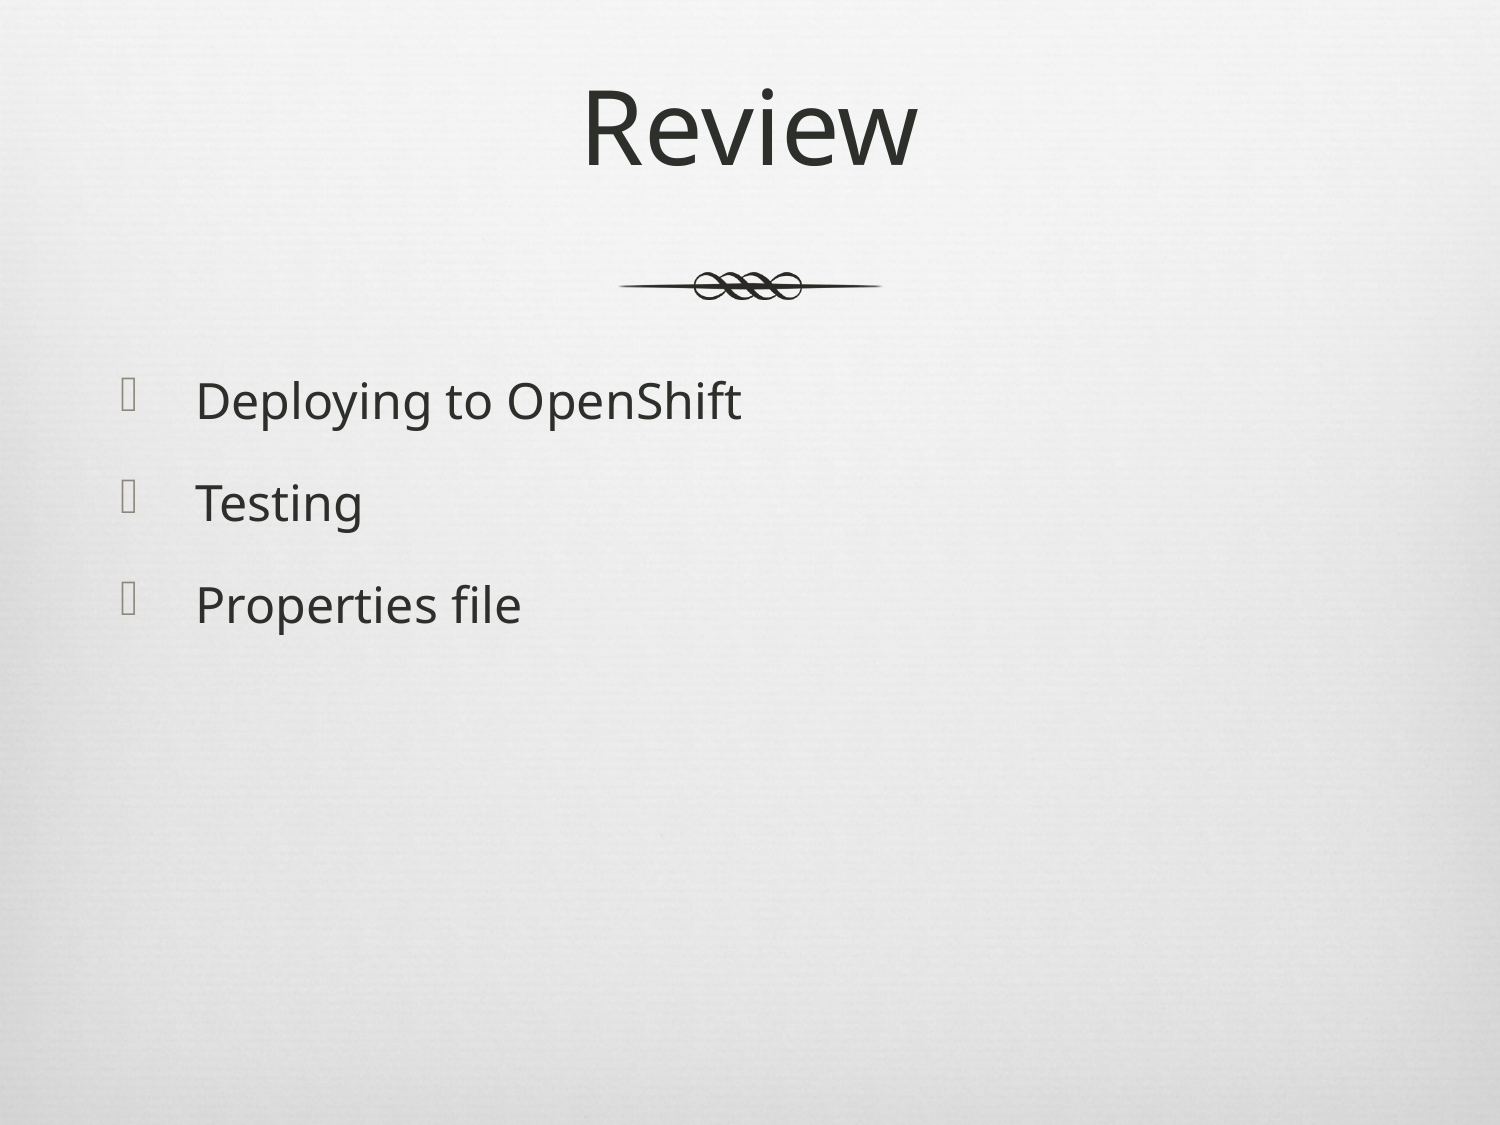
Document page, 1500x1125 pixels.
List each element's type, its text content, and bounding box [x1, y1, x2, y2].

title Review [111, 10, 1388, 237]
list Deploying to OpenShift Testing Properties file [111, 361, 1388, 963]
picture [0, 0, 1500, 1125]
